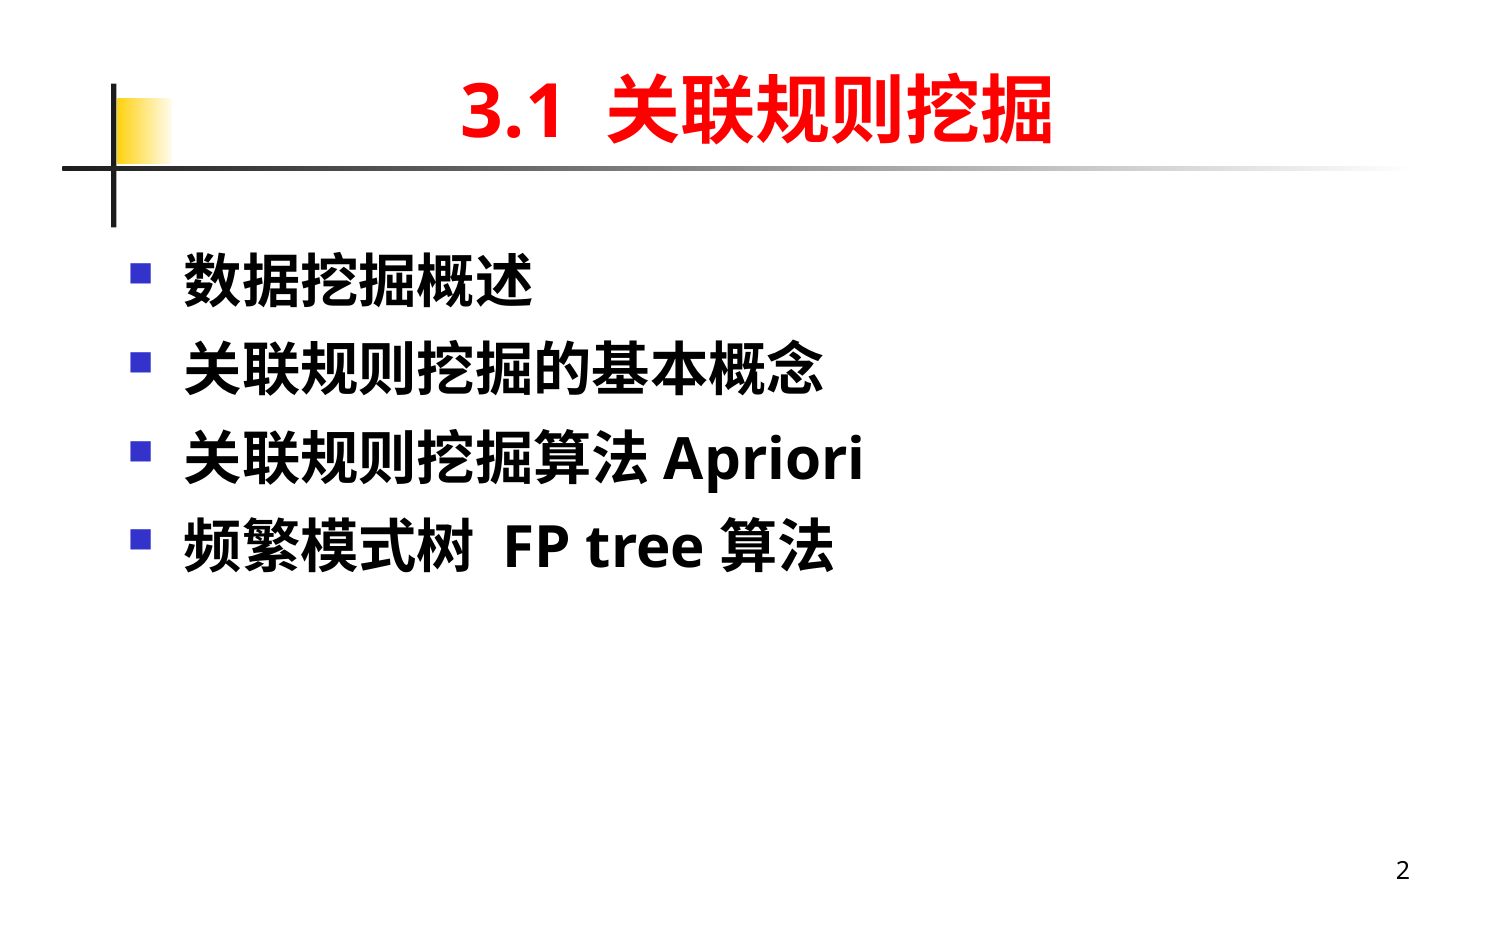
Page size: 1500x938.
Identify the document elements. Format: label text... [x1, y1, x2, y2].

slide_number 2 [1112, 843, 1425, 896]
text_box 3.1 关联规则挖掘 [395, 55, 1121, 160]
text_box 数据挖掘概述 关联规则挖掘的基本概念 关联规则挖掘算法Apriori 频繁模式树 FP tree算法 [112, 229, 1413, 865]
